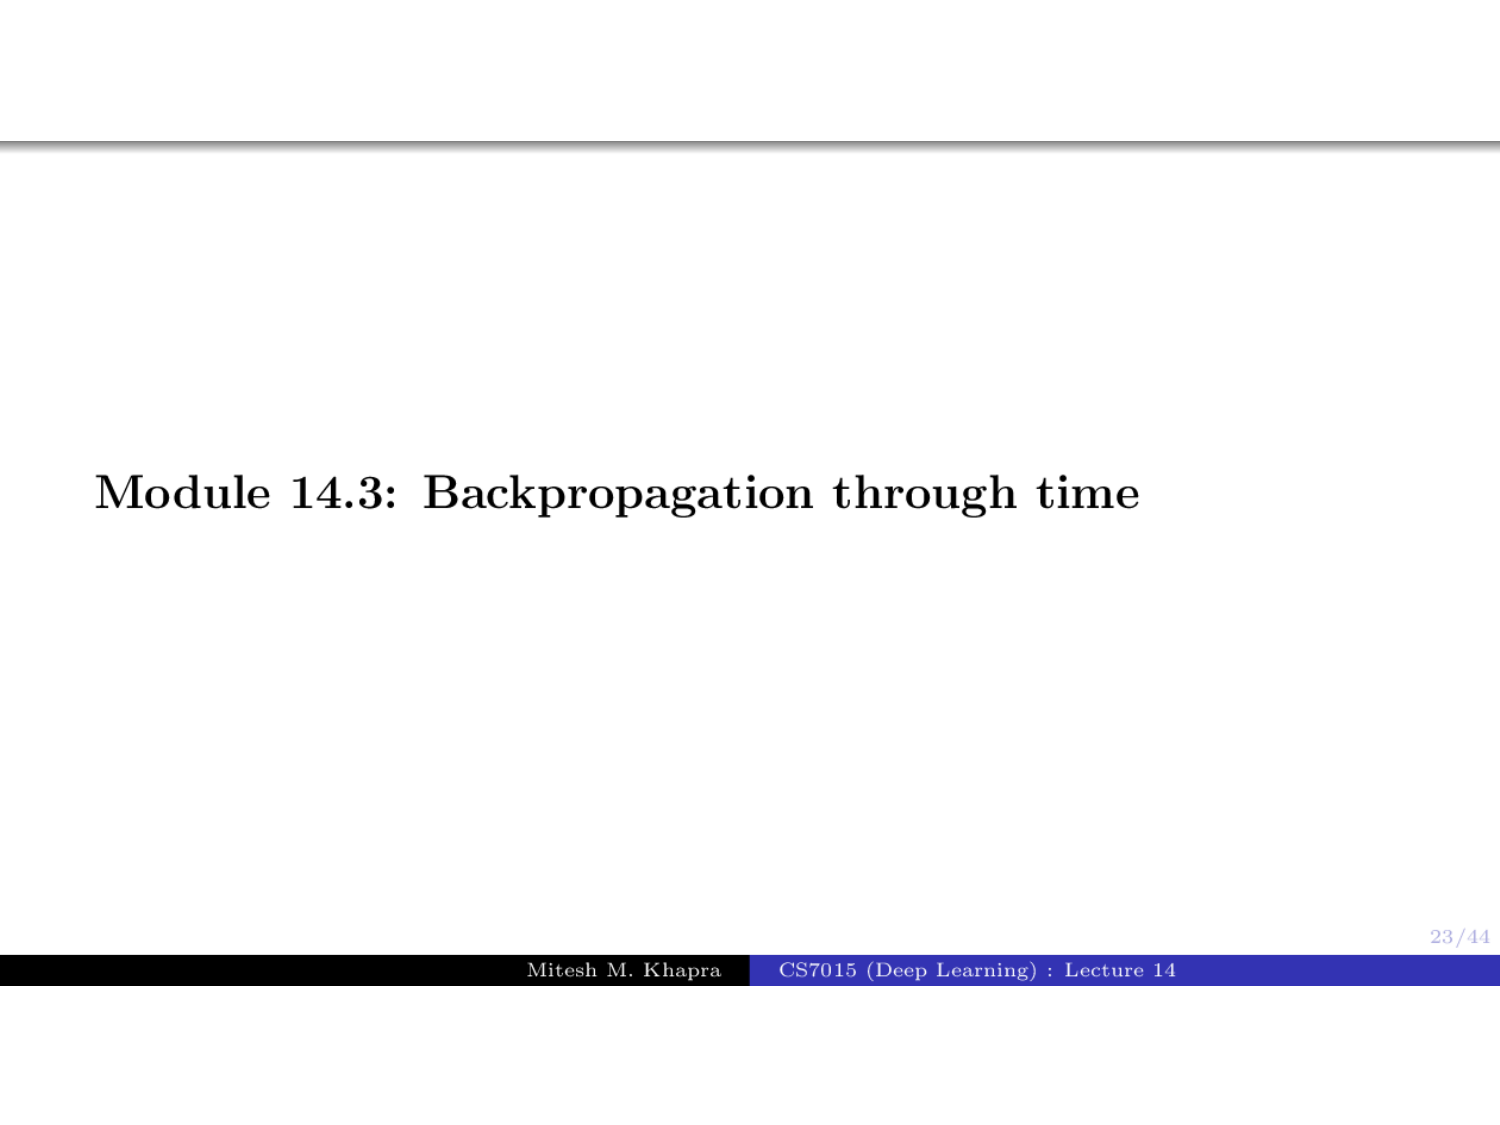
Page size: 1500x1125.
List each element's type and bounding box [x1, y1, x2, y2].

picture [0, 141, 1500, 986]
